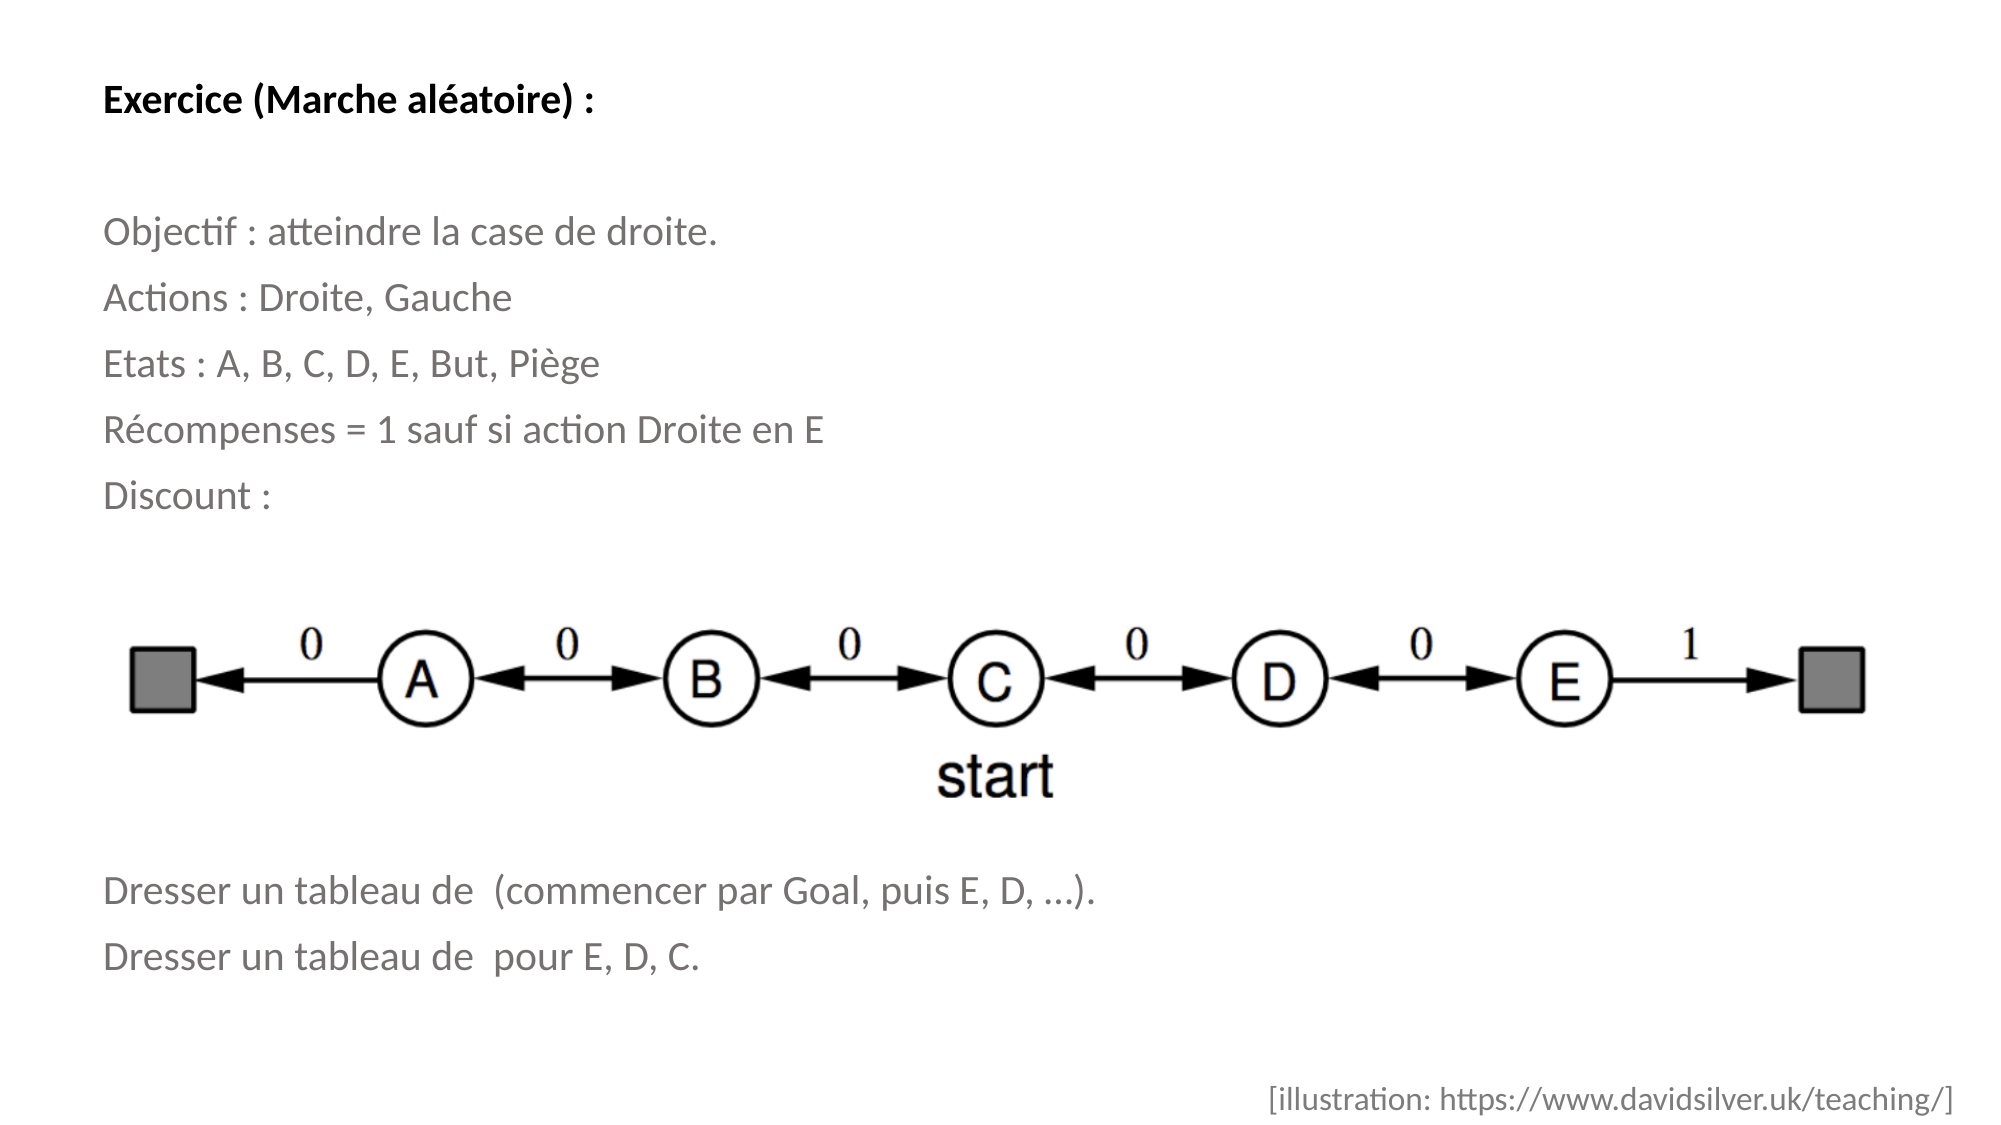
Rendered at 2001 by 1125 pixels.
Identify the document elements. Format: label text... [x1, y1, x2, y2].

picture [122, 588, 1878, 798]
text_box [illustration: https://www.davidsilver.uk/teaching/] [881, 1069, 1970, 1124]
